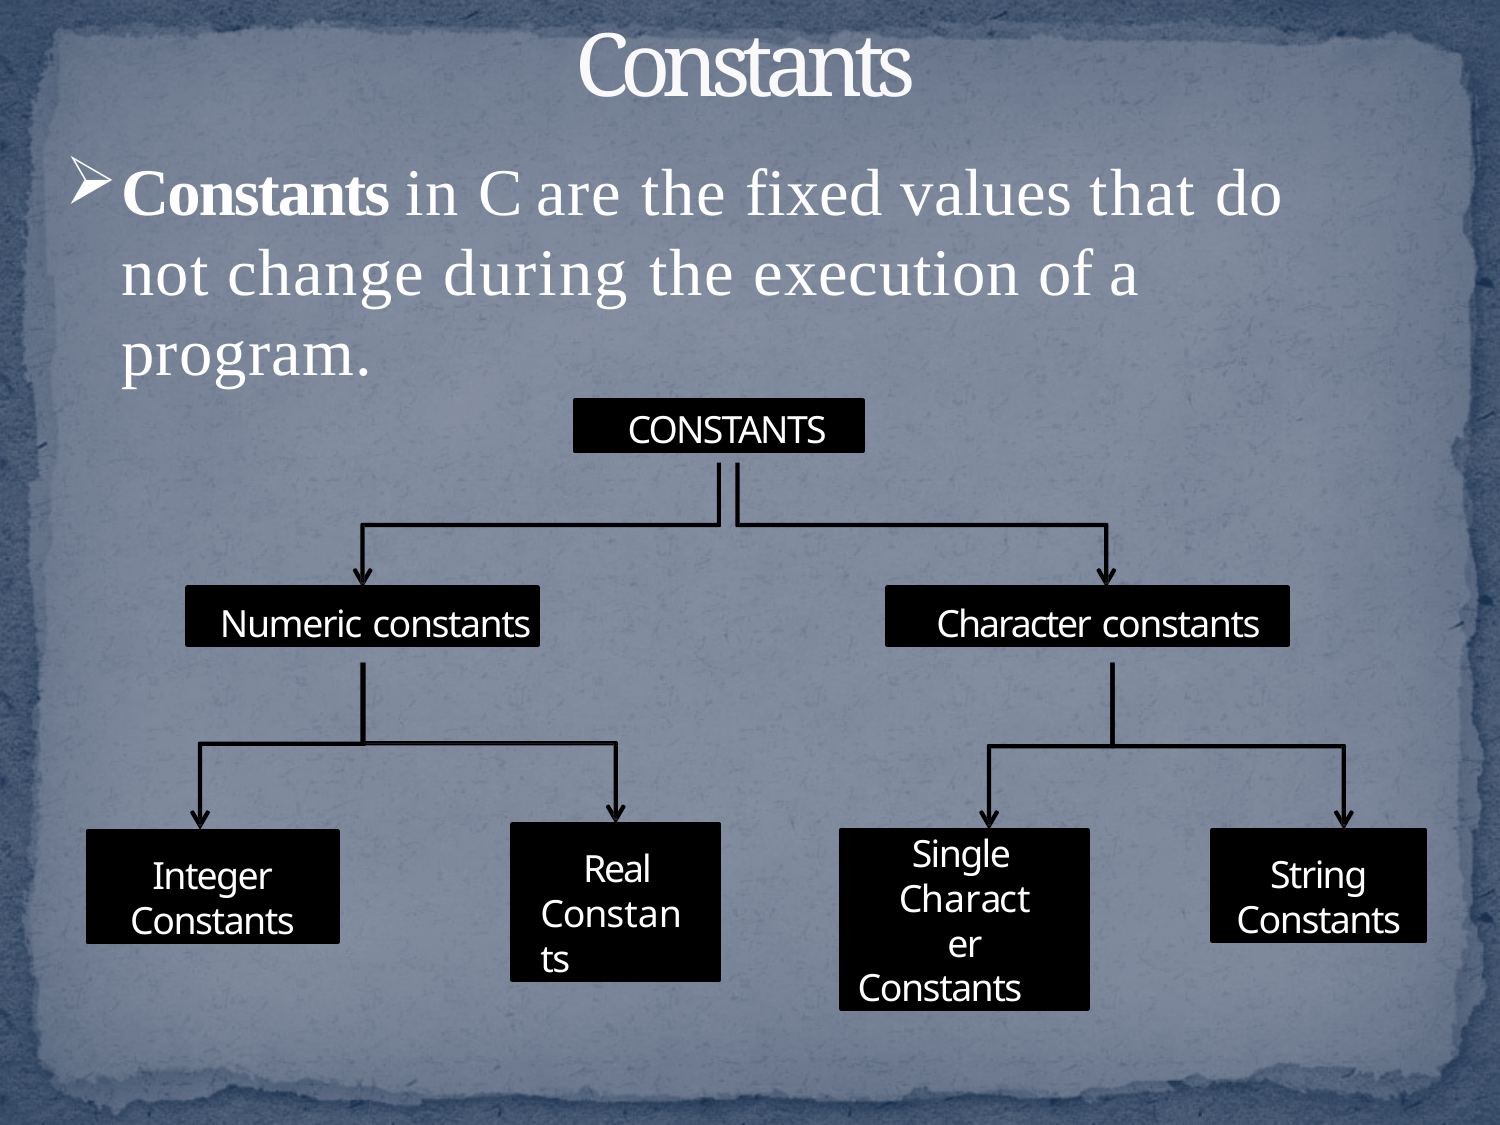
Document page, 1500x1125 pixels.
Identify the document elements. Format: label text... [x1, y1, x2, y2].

text_box String Constants [1212, 829, 1426, 941]
text_box [352, 462, 721, 588]
text_box Constants in C are the fixed values that do not change during the execution of a program. [62, 146, 1401, 389]
title Constants [573, 0, 953, 115]
text_box CONSTANTS [575, 400, 863, 452]
text_box [190, 662, 366, 830]
text_box Integer Constants [87, 831, 338, 943]
text_box Single Character Constants [840, 829, 1088, 1009]
text_box Real Constants [512, 824, 719, 981]
text_box [1110, 662, 1354, 830]
text_box Numeric constants [187, 587, 538, 646]
text_box Character constants [887, 587, 1288, 646]
text_box [979, 744, 1111, 830]
text_box [366, 741, 626, 824]
text_box [735, 462, 1117, 588]
